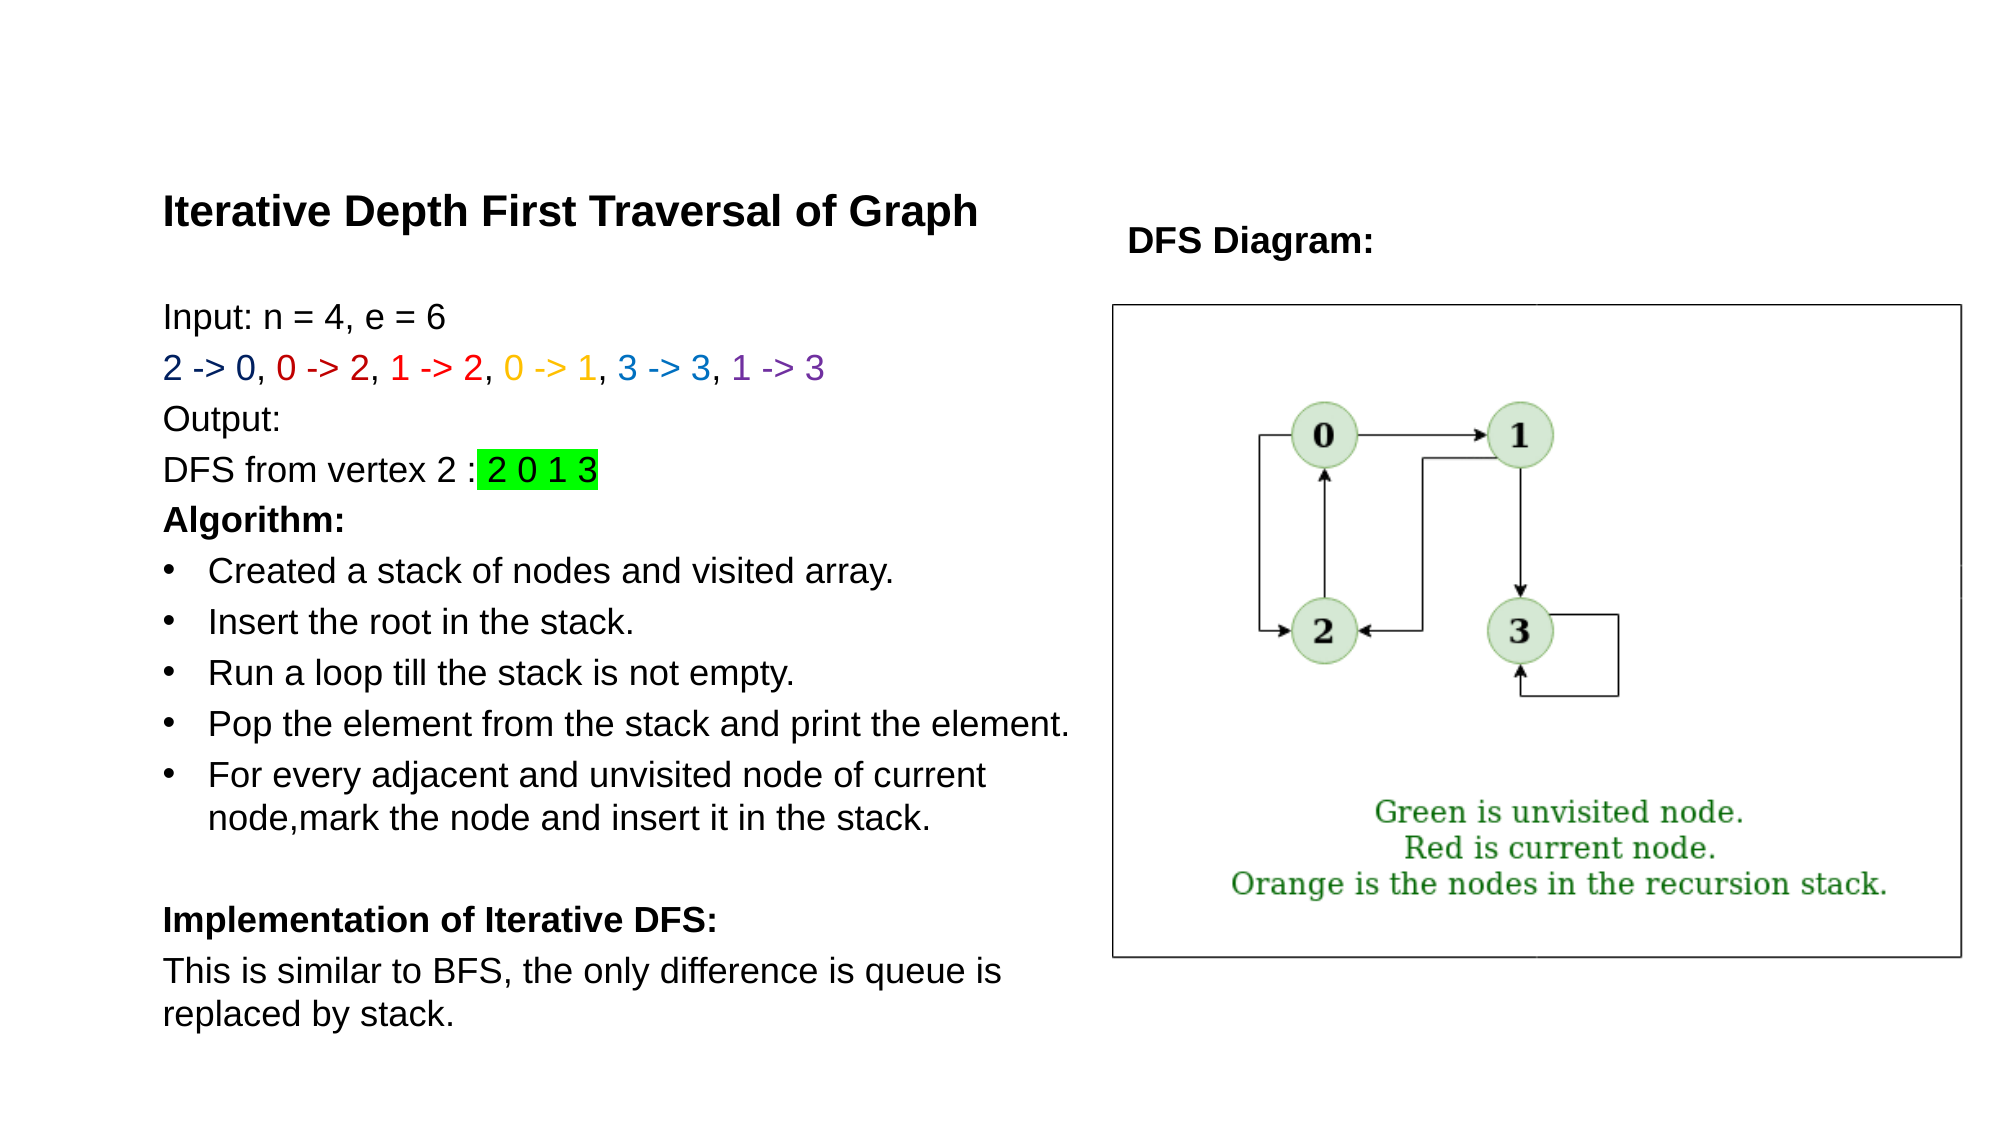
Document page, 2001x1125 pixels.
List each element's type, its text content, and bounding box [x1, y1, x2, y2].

picture [1112, 304, 1964, 974]
text_box DFS Diagram: [1112, 208, 1780, 304]
list Iterative Depth First Traversal of Graph Input: n = 4, e = 6 2 -> 0, 0 -> 2, 1 -> 2, 0 -> 1, 3 -> 3, 1 -> 3 Output: DFS from vertex 2 : 2 0 1 3 Algorithm: Created a stack of nodes and visited array. Insert the root in the stack. Run a loop till the stack is not empty. Pop the element from the stack and print the element. For every adjacent and unvisited node of current node,mark the node and insert it in the stack. Implementation of Iterative DFS: This is similar to BFS, the only difference is queue is replaced by stack. [147, 174, 1113, 1058]
